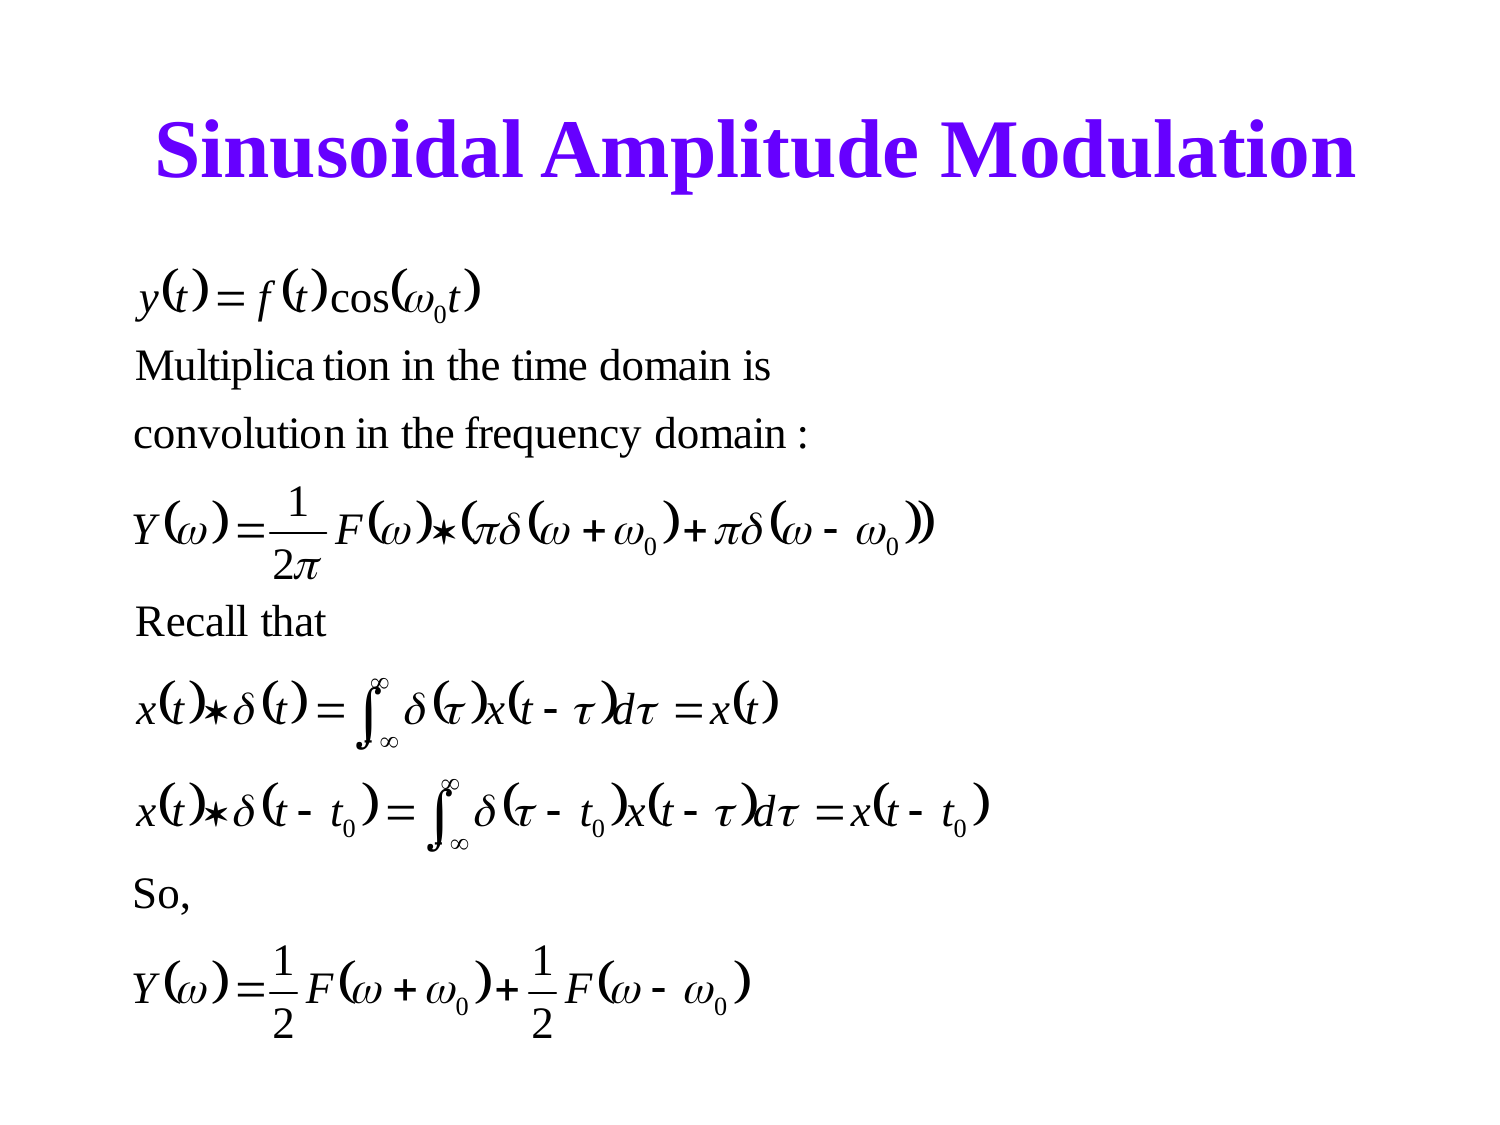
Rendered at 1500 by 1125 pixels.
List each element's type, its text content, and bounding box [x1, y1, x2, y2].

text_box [127, 268, 992, 1051]
title Sinusoidal Amplitude Modulation [75, 50, 1438, 238]
